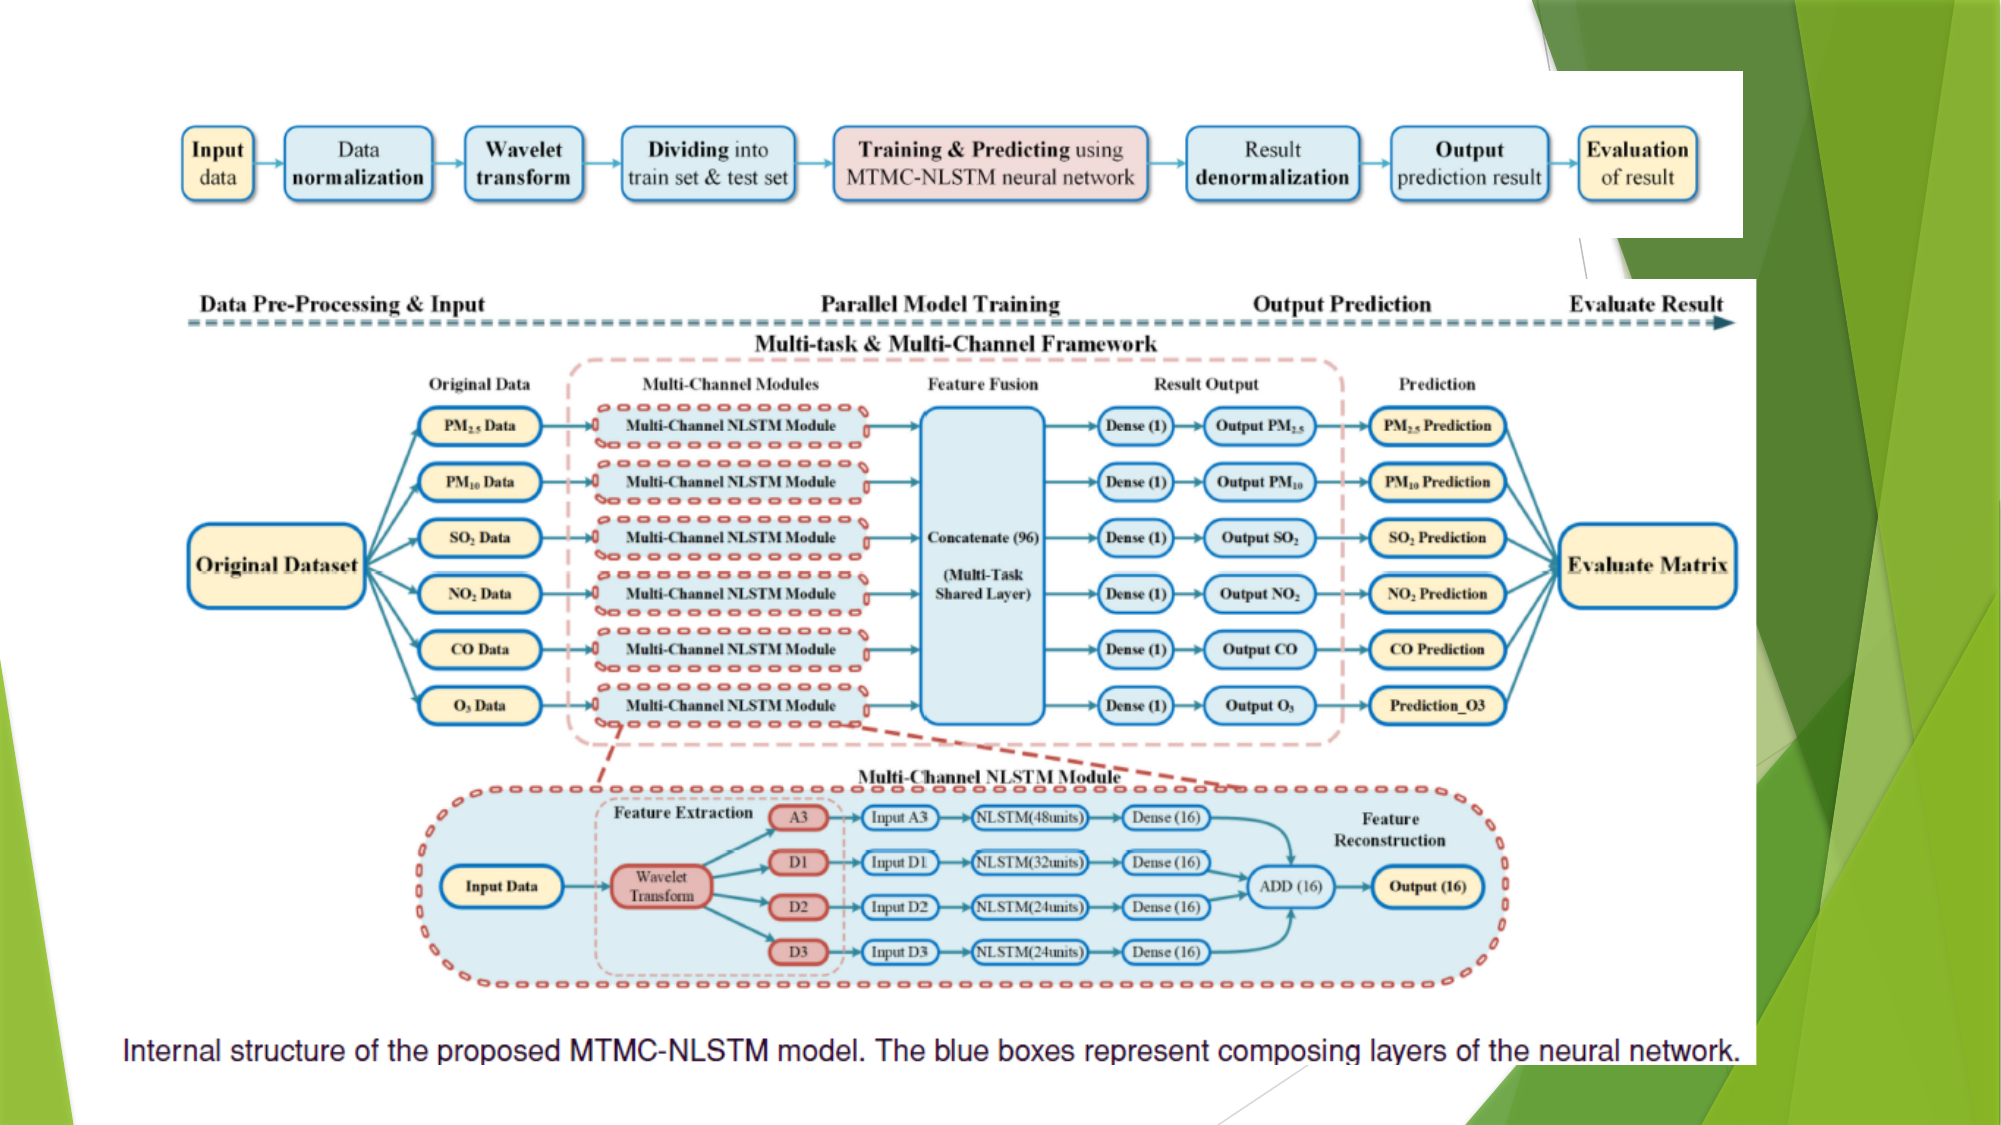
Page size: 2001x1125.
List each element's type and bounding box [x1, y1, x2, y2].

picture [115, 279, 1757, 1066]
picture [144, 71, 1744, 238]
